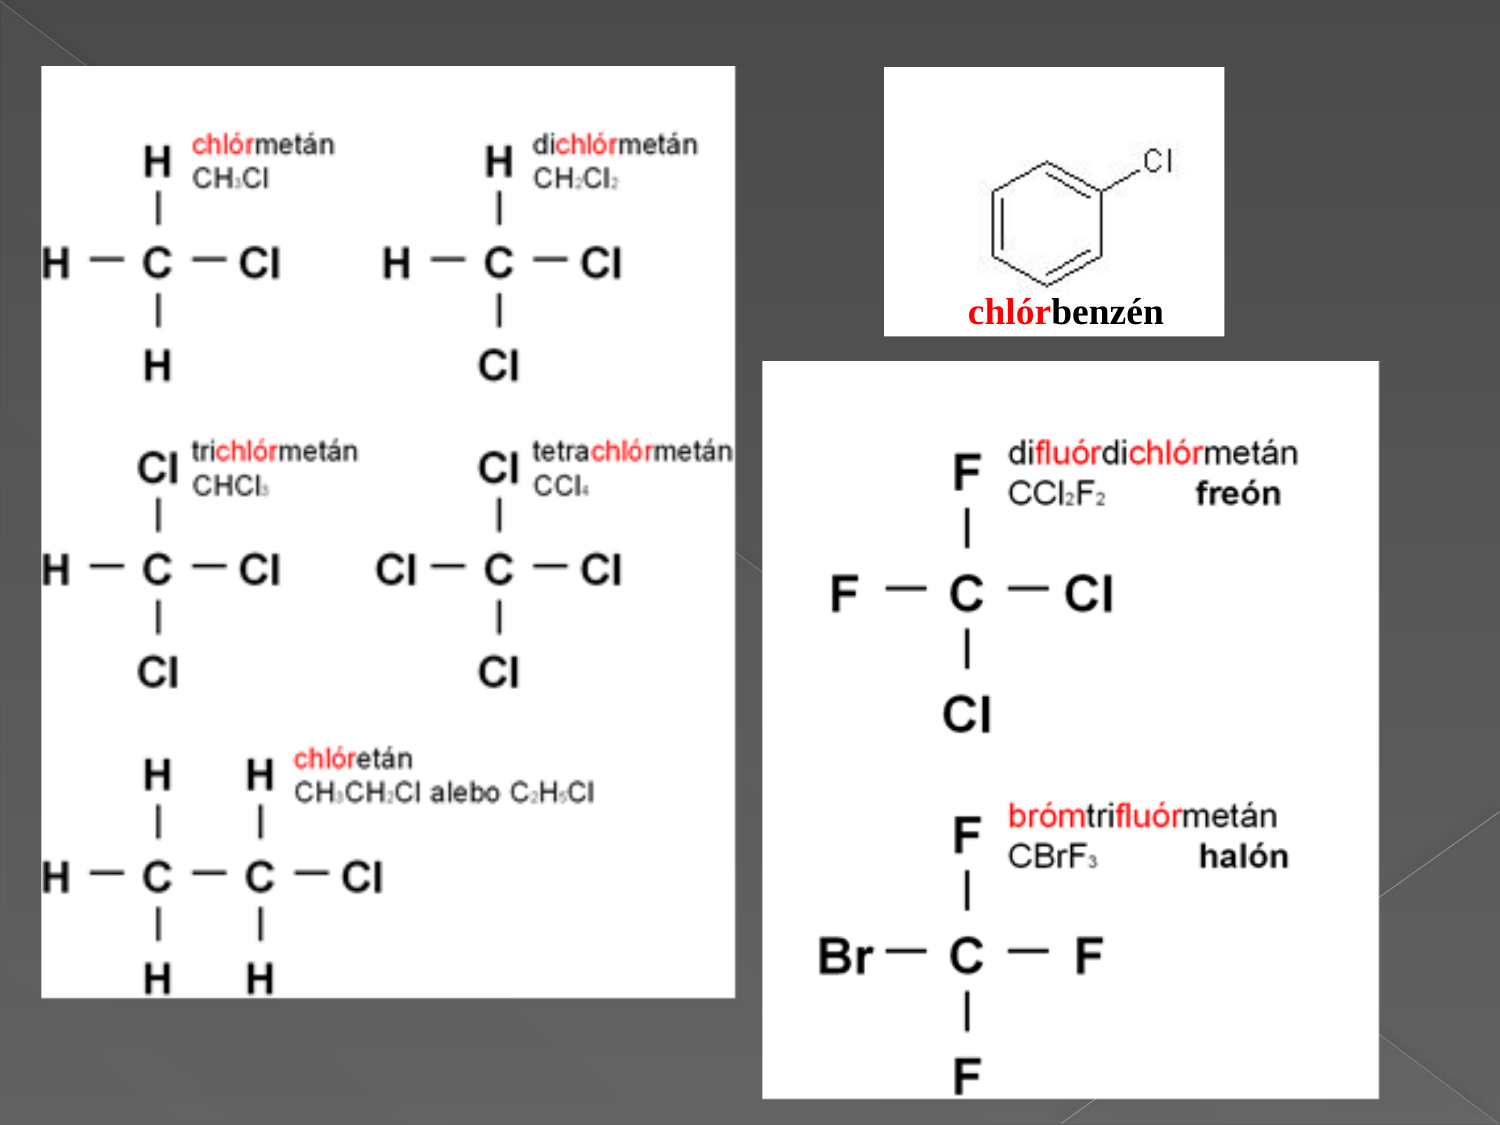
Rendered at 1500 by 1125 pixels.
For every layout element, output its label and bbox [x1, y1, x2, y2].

list [762, 361, 1382, 1102]
list [41, 66, 739, 1002]
picture [884, 67, 1228, 341]
